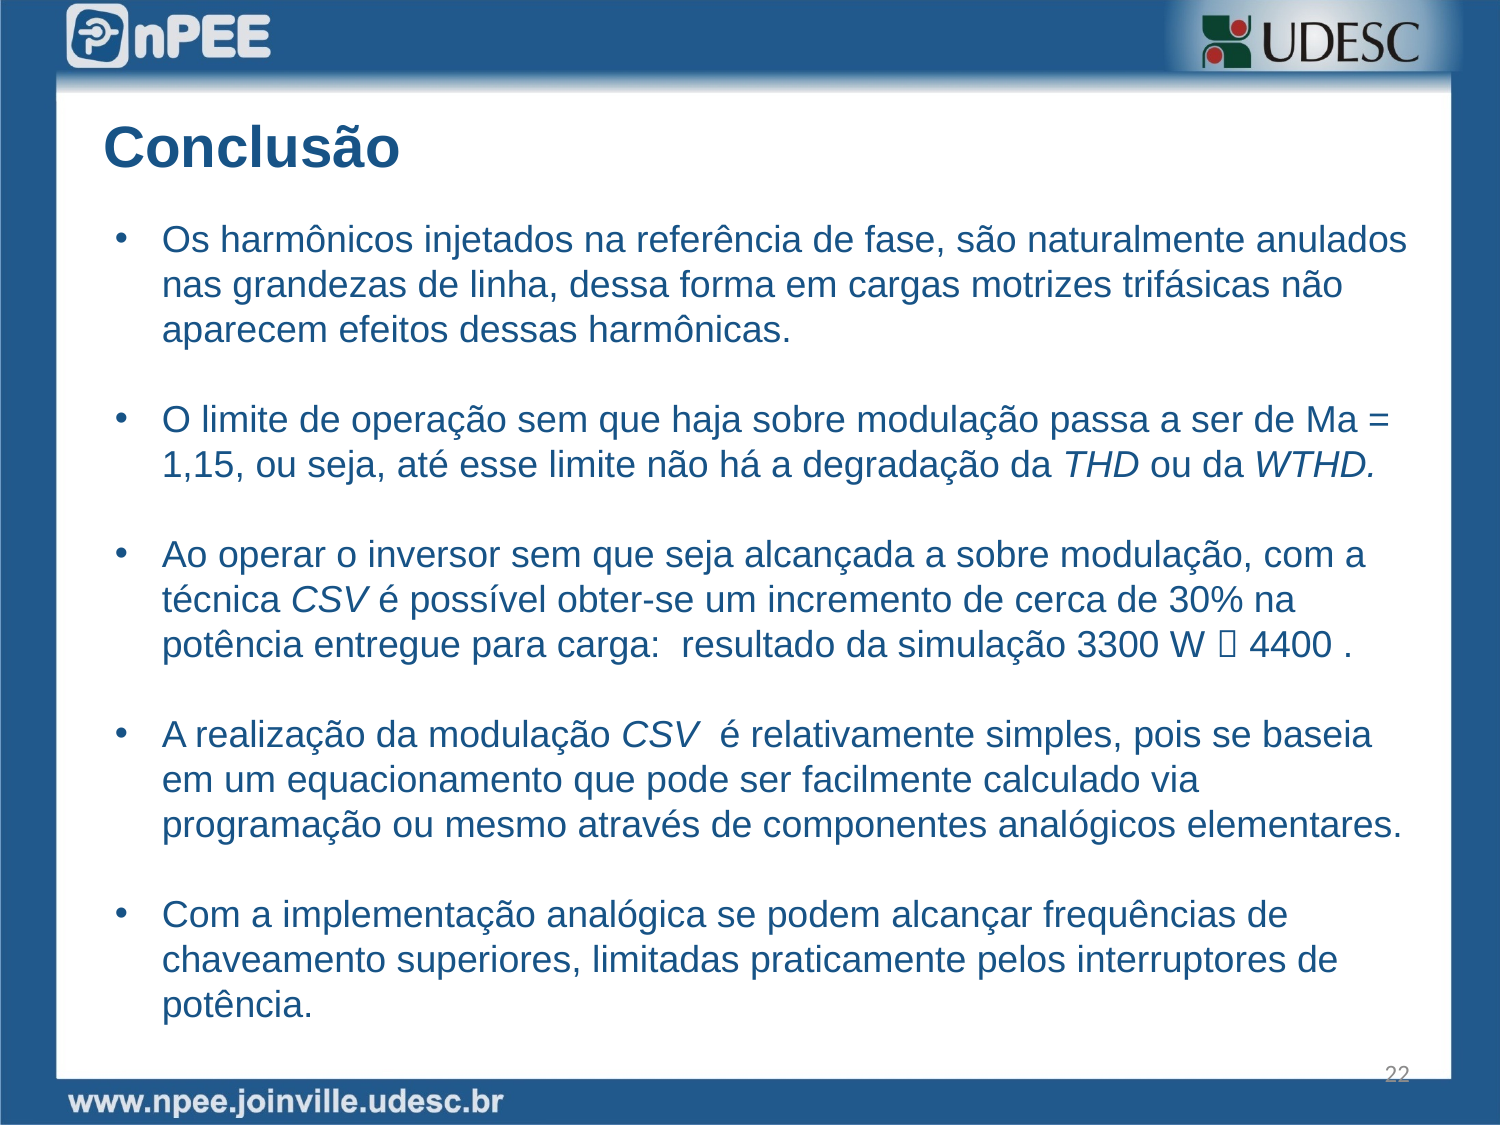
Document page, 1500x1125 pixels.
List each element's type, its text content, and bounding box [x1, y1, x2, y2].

picture [0, 0, 1500, 1125]
slide_number 22 [1074, 1042, 1425, 1103]
text_box Conclusão [88, 101, 1388, 187]
text_box Os harmônicos injetados na referência de fase, são naturalmente anulados nas grandezas de linha, dessa forma em cargas motrizes trifásicas não aparecem efeitos dessas harmônicas. O limite de operação sem que haja sobre modulação passa a ser de Ma = 1,15, ou seja, até esse limite não há a degradação da THD ou da WTHD. Ao operar o inversor sem que seja alcançada a sobre modulação, com a técnica CSV é possível obter-se um incremento de cerca de 30% na potência entregue para carga: resultado da simulação 3300 W  4400 . A realização da modulação CSV é relativamente simples, pois se baseia em um equacionamento que pode ser facilmente calculado via programação ou mesmo através de componentes analógicos elementares. Com a implementação analógica se podem alcançar frequências de chaveamento superiores, limitadas praticamente pelos interruptores de potência. [100, 208, 1424, 1033]
